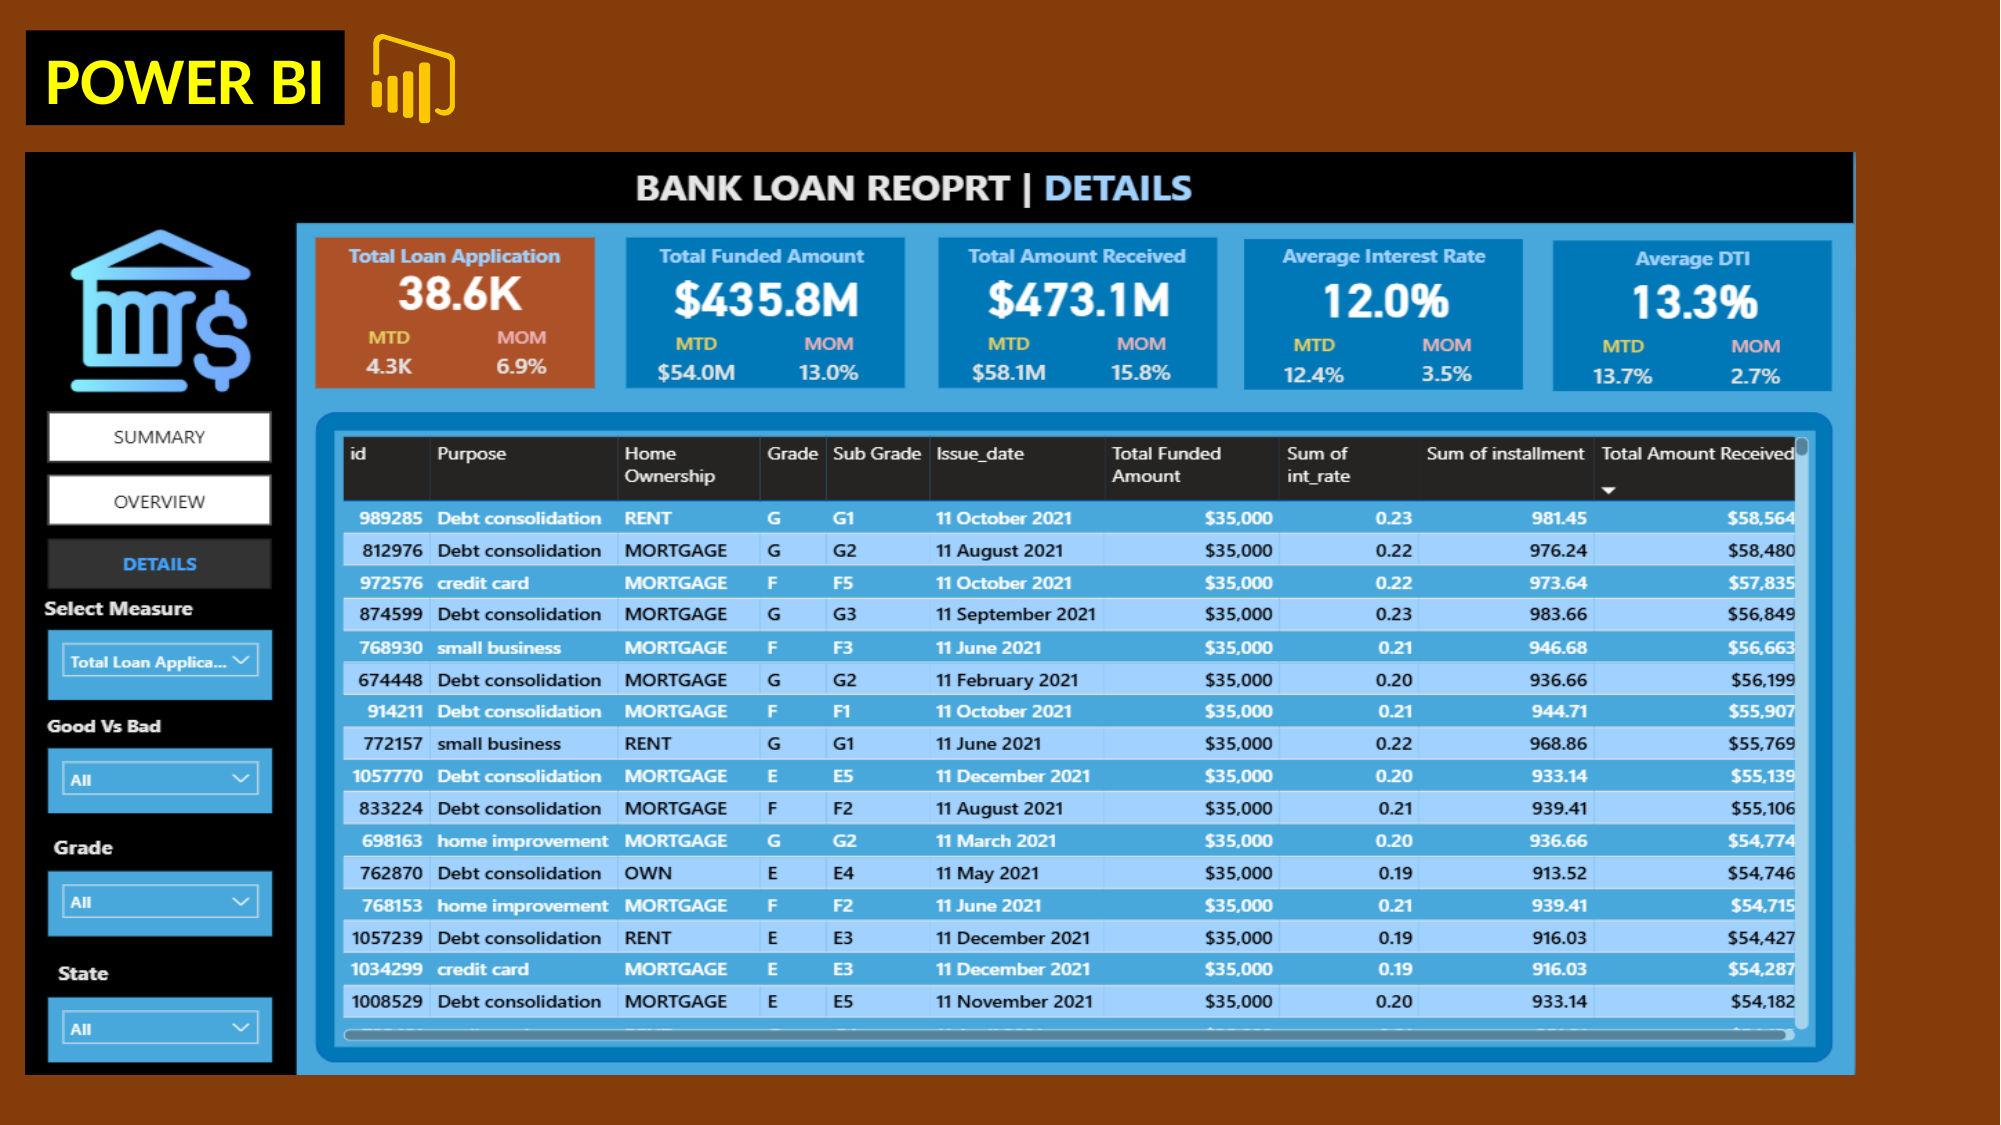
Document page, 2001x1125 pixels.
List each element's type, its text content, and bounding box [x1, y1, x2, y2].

text_box POWER BI [25, 30, 327, 126]
picture [25, 152, 1856, 1075]
picture [327, 30, 499, 127]
